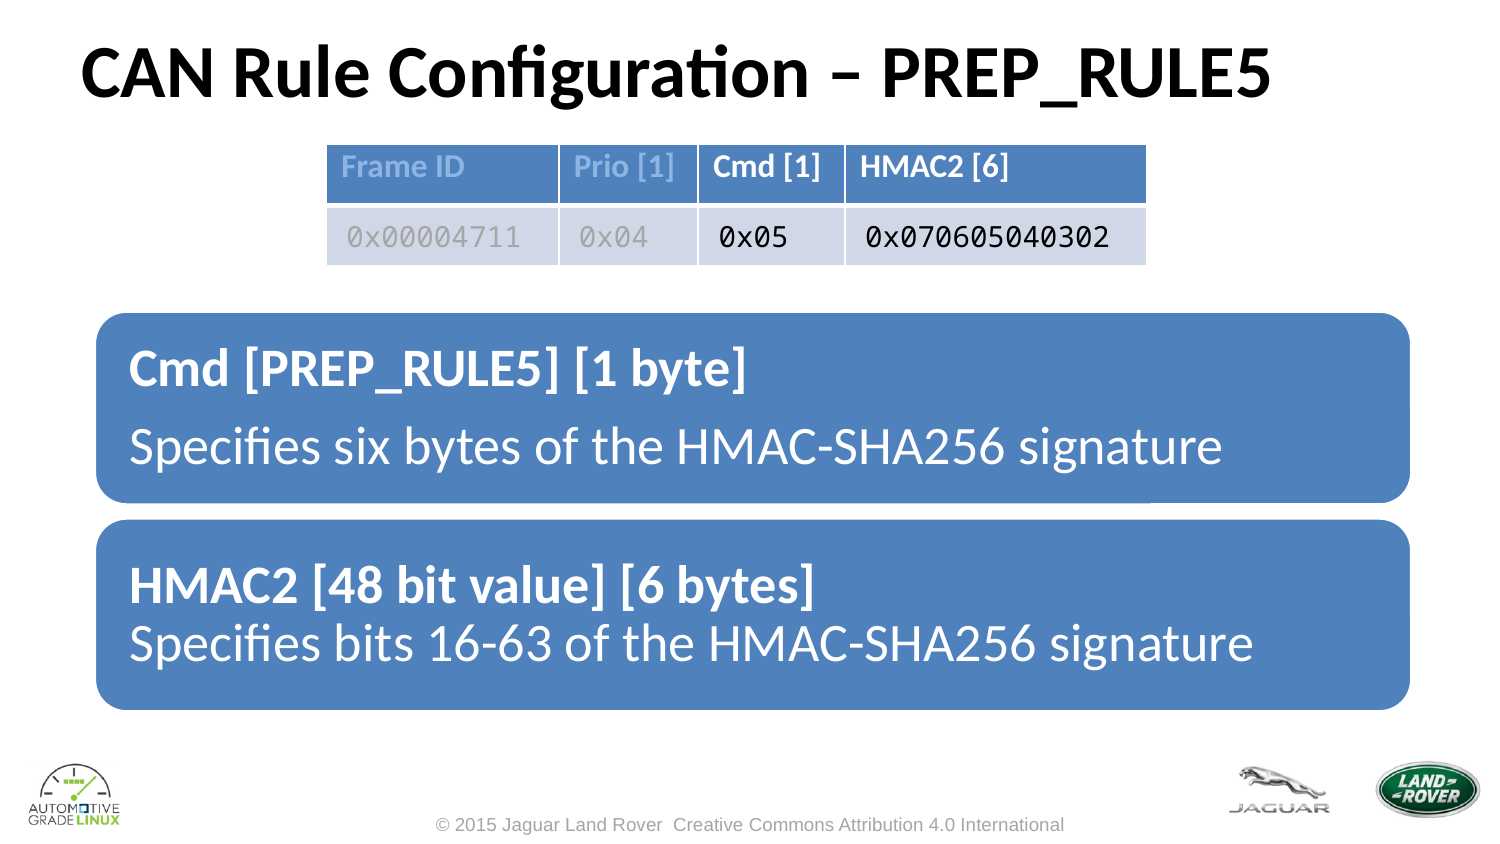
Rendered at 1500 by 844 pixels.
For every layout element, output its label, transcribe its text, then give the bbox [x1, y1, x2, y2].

table_header HMAC2 [6] [846, 145, 1146, 203]
table_header Prio [1] [560, 145, 697, 203]
table_cell 0x05 [699, 208, 844, 265]
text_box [93, 308, 1413, 715]
table_header Cmd [1] [699, 145, 844, 203]
picture [1195, 760, 1488, 820]
table_cell 0x04 [560, 208, 697, 265]
table_cell 0x070605040302 [846, 208, 1146, 265]
text_box CAN Rule Configuration – PREP_RULE5 [81, 12, 1393, 131]
picture [27, 763, 120, 825]
table_header Frame ID [327, 145, 558, 203]
table_cell 0x00004711 [327, 208, 558, 265]
